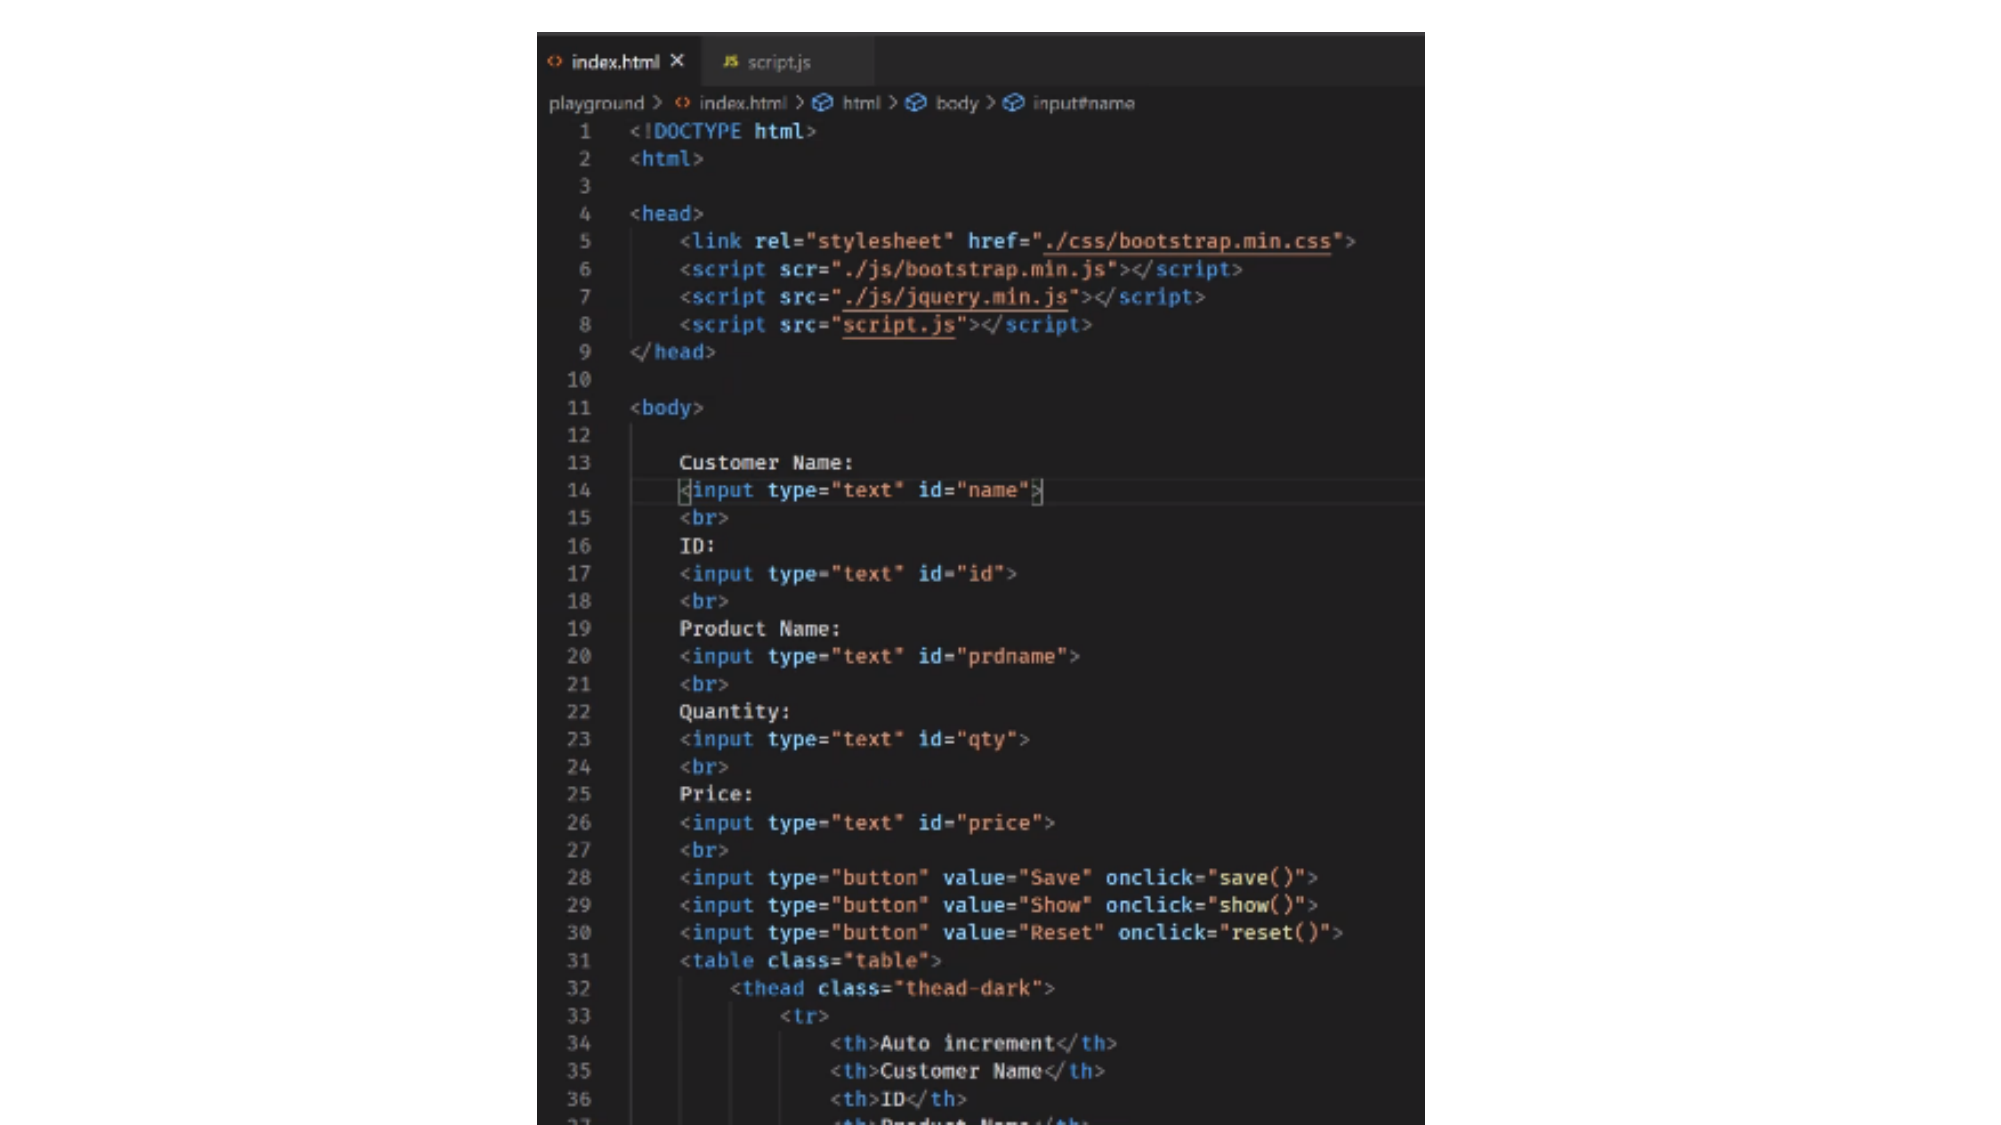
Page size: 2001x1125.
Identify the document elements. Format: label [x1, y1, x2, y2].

picture [537, 32, 1425, 1125]
